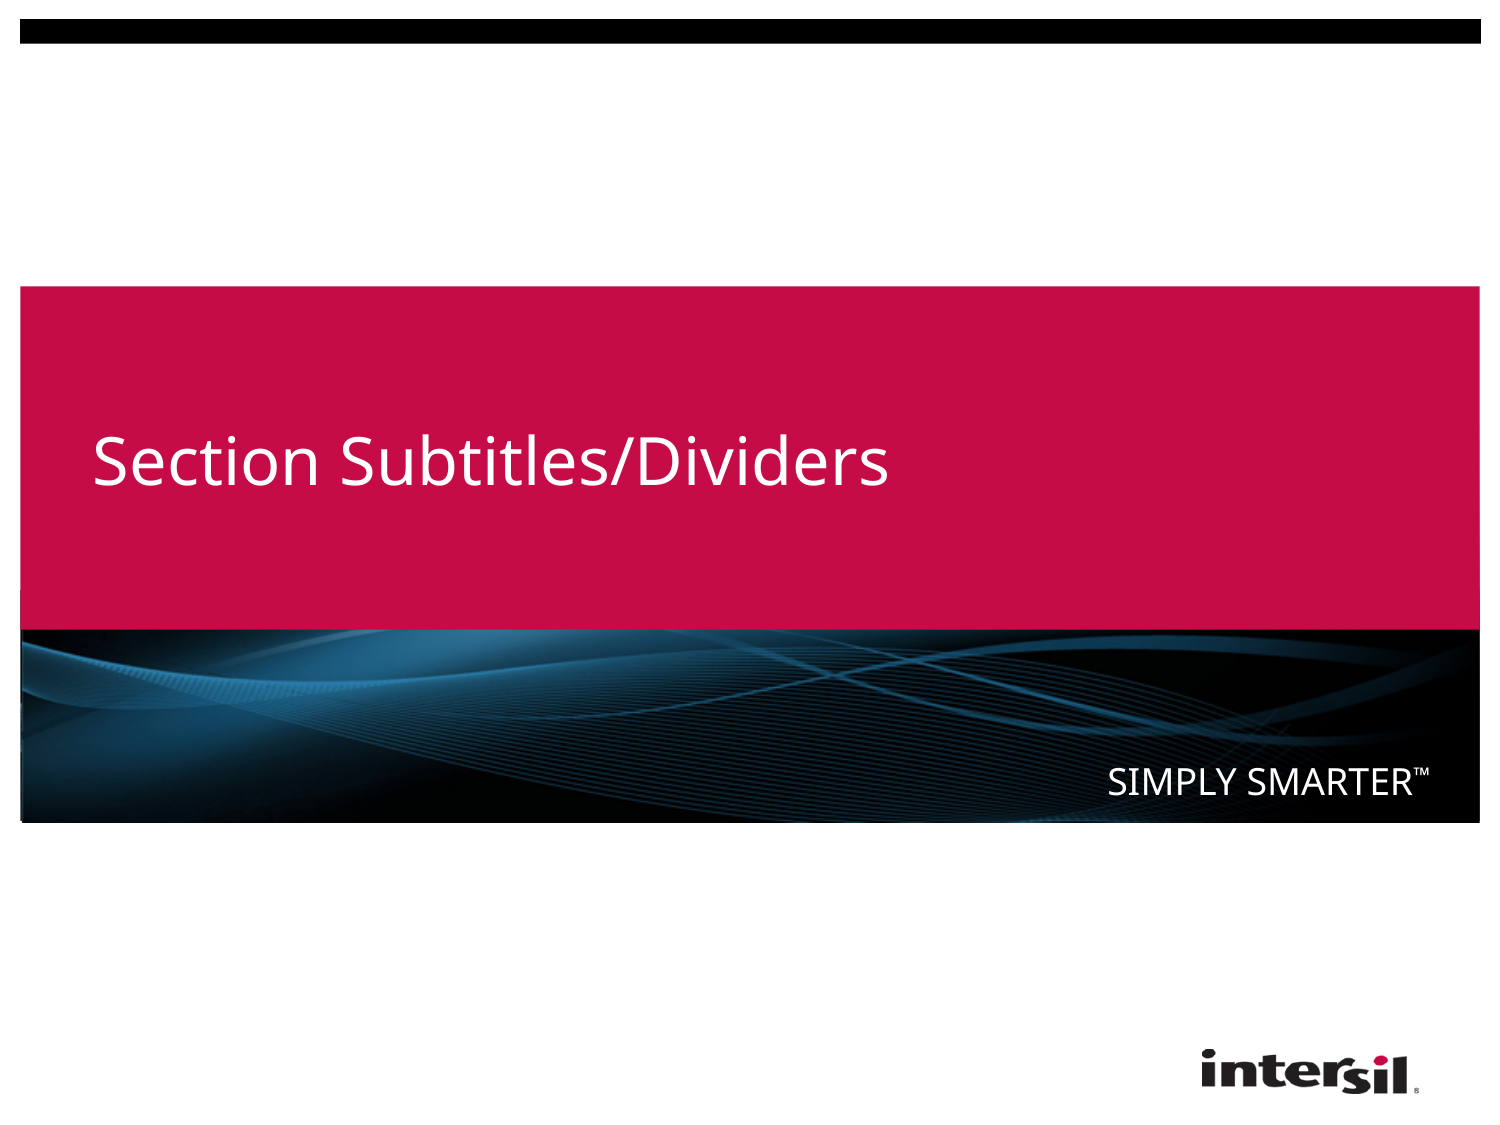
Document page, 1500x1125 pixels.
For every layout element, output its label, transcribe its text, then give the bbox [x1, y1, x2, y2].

picture [1198, 1046, 1422, 1097]
title Section Subtitles/Dividers [92, 337, 1054, 604]
picture [20, 630, 1480, 823]
